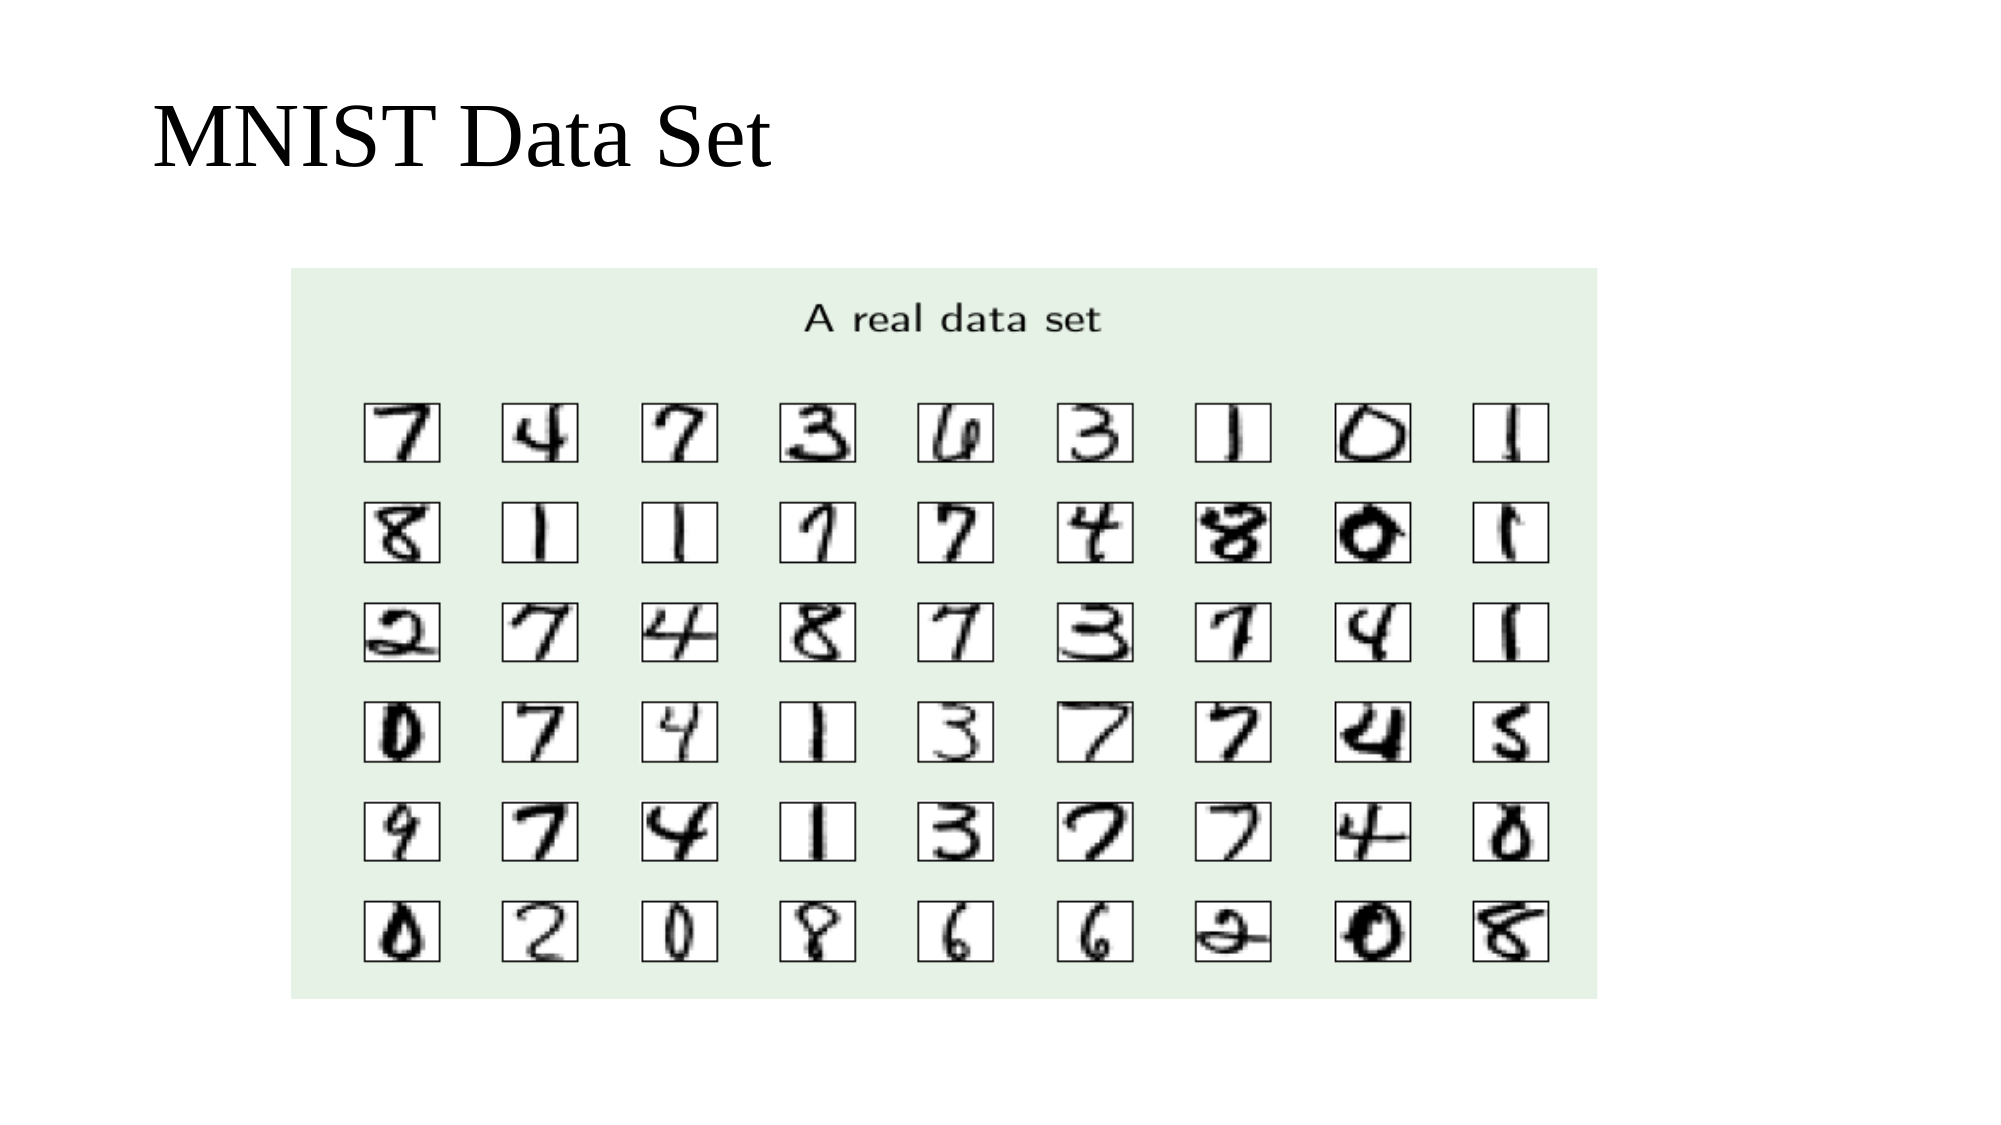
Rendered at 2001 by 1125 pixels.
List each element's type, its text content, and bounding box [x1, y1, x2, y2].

picture [290, 268, 1598, 999]
title MNIST Data Set [137, 27, 1863, 246]
